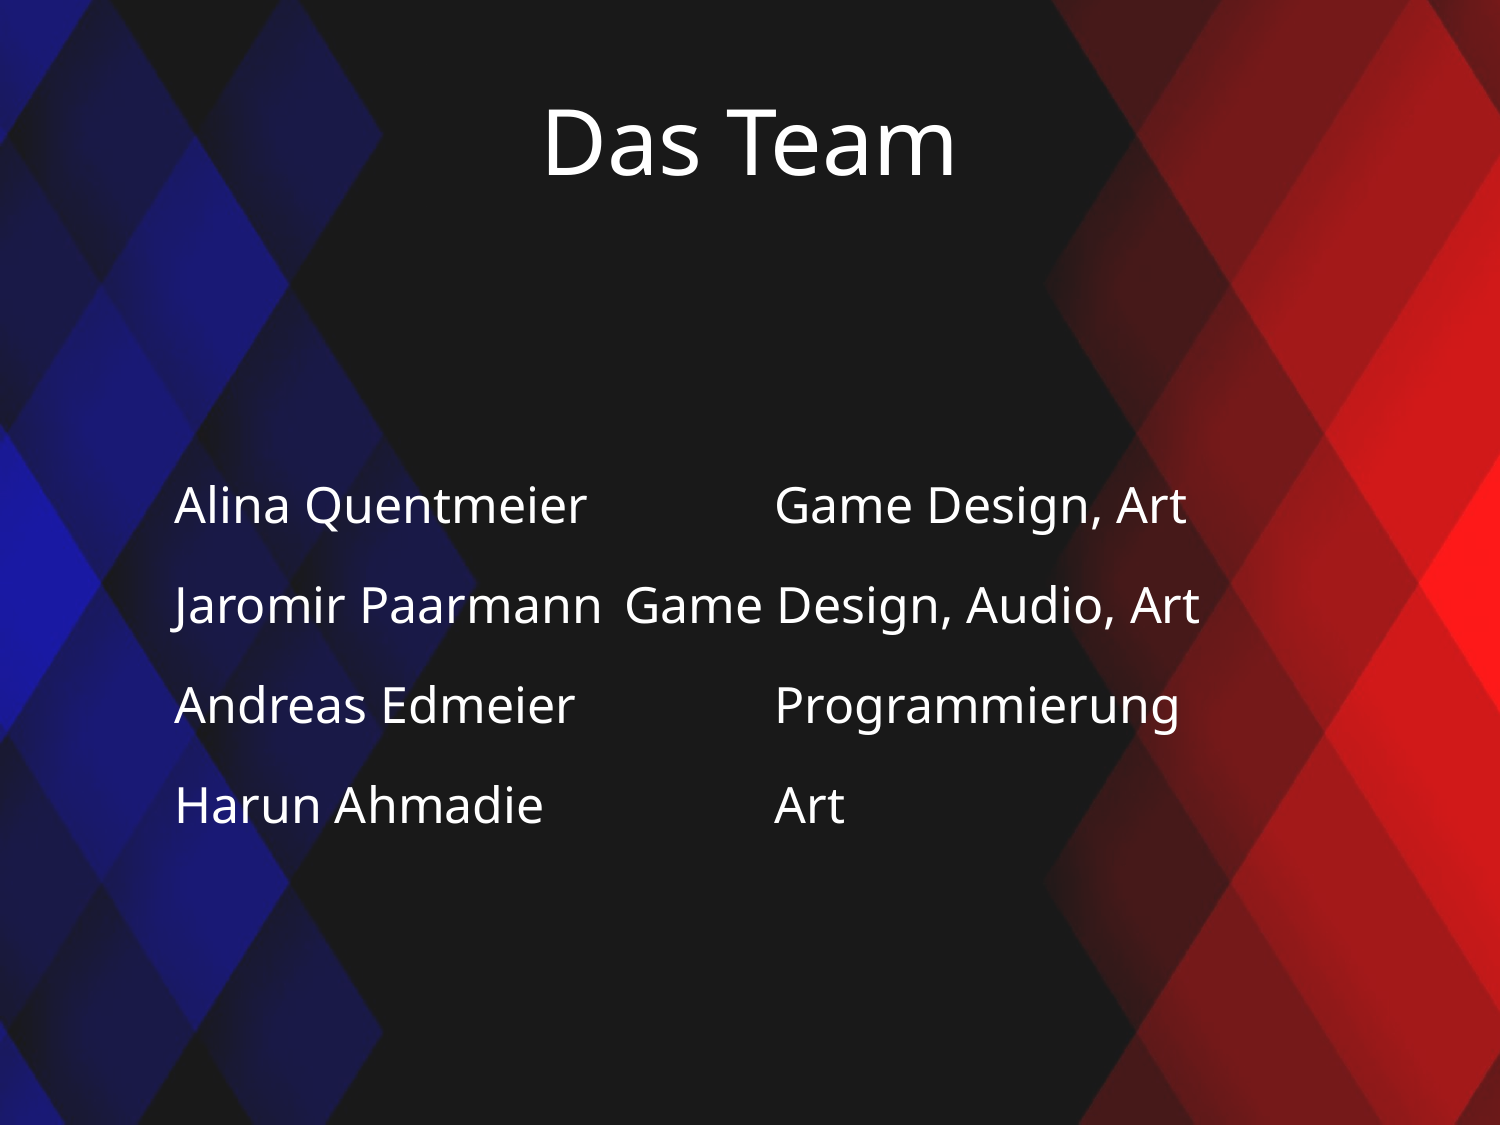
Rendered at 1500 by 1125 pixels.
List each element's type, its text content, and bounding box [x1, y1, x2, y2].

list Alina Quentmeier Game Design, Art Jaromir Paarmann Game Design, Audio, Art Andreas Edmeier Programmierung Harun Ahmadie Art [159, 267, 1400, 1010]
title Das Team [75, 45, 1425, 233]
